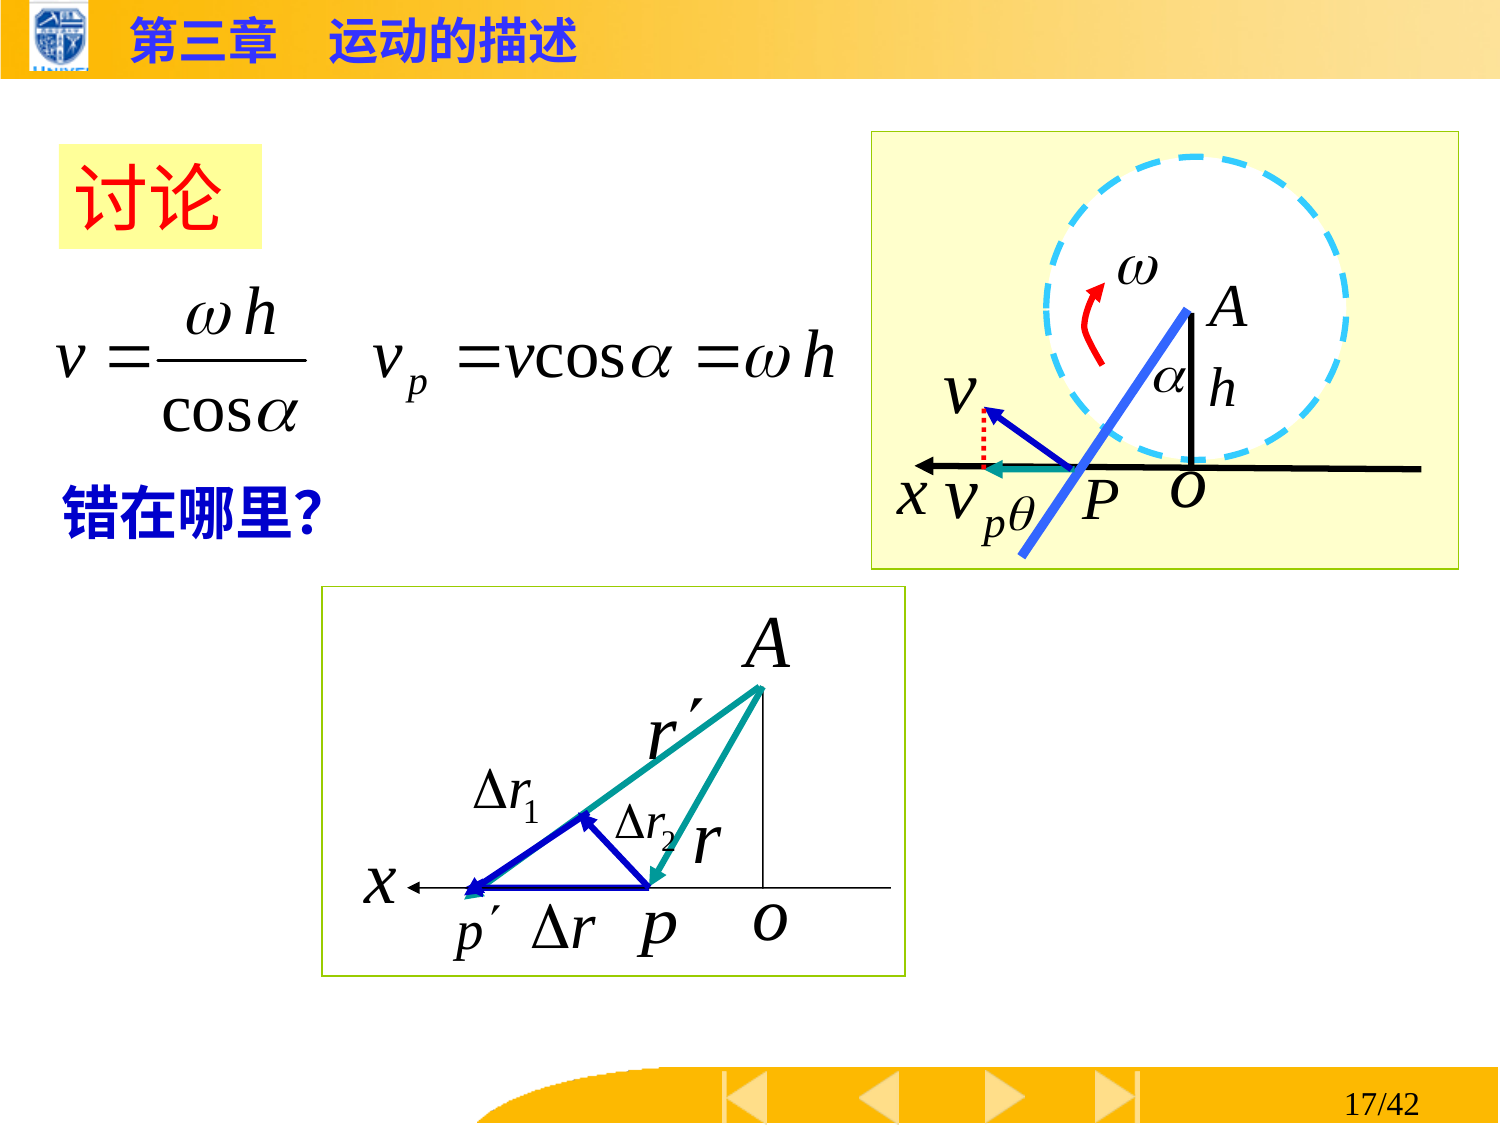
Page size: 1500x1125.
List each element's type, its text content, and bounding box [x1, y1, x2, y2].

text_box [46, 268, 849, 447]
slide_number 17/42 [1167, 1074, 1436, 1125]
picture [0, 0, 1500, 79]
text_box 讨论 [58, 144, 262, 249]
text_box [321, 586, 906, 977]
picture [477, 1067, 1498, 1125]
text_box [871, 131, 1459, 570]
text_box 错在哪里？ [46, 469, 391, 554]
